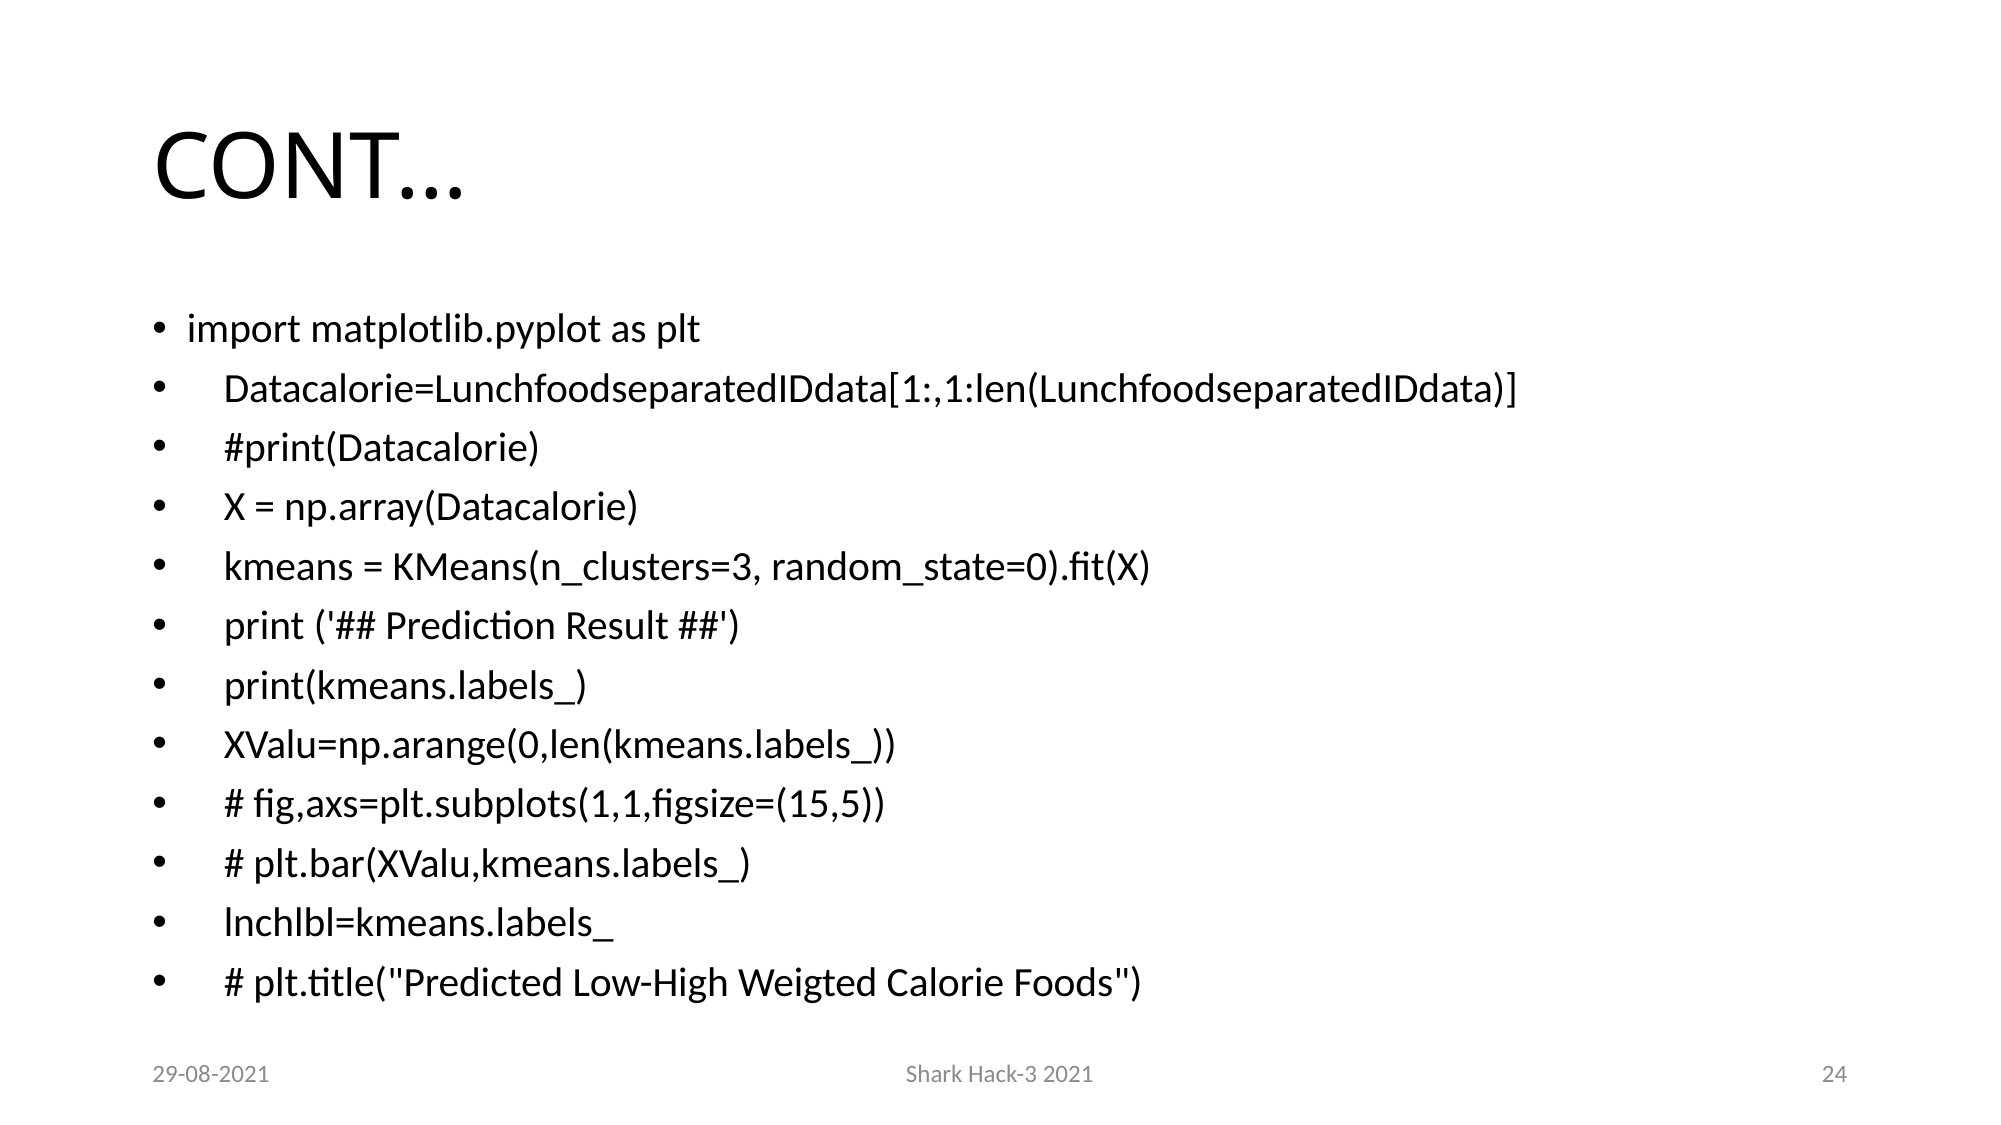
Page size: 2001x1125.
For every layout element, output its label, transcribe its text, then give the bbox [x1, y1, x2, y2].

footer Shark Hack-3 2021 [662, 1042, 1338, 1103]
slide_number 24 [1412, 1042, 1863, 1103]
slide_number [137, 1042, 588, 1103]
list import matplotlib.pyplot as plt Datacalorie=LunchfoodseparatedIDdata[1:,1:len(LunchfoodseparatedIDdata)] #print(Datacalorie) X = np.array(Datacalorie) kmeans = KMeans(n_clusters=3, random_state=0).fit(X) print ('## Prediction Result ##') print(kmeans.labels_) XValu=np.arange(0,len(kmeans.labels_)) # fig,axs=plt.subplots(1,1,figsize=(15,5)) # plt.bar(XValu,kmeans.labels_) lnchlbl=kmeans.labels_ # plt.title("Predicted Low-High Weigted Calorie Foods") [137, 299, 1863, 1014]
title CONT… [137, 59, 1863, 278]
